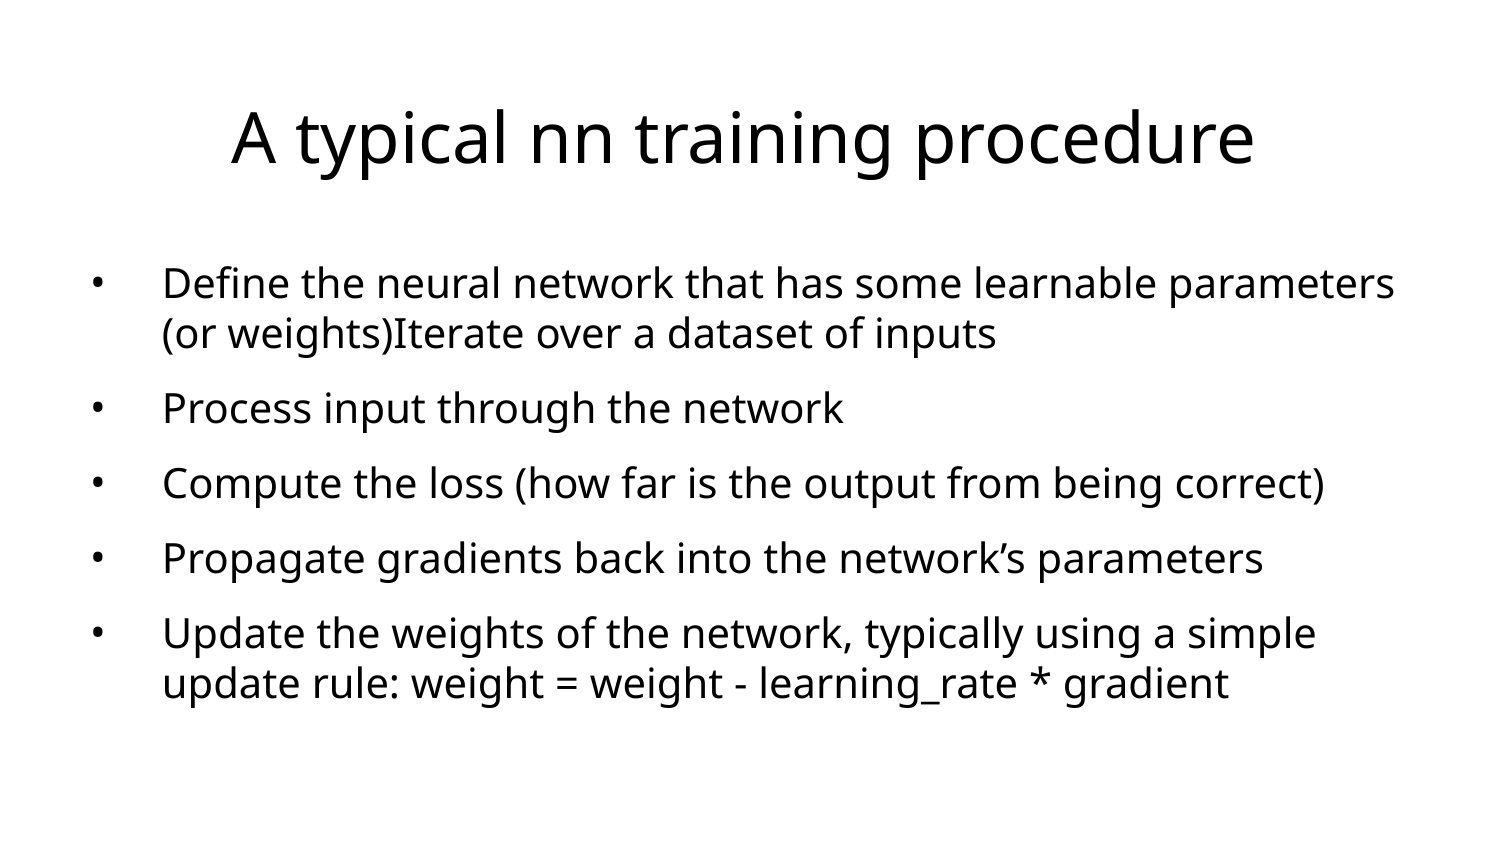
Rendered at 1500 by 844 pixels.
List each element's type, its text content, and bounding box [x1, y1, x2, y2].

list Define the neural network that has some learnable parameters (or weights)Iterate over a dataset of inputs Process input through the network Compute the loss (how far is the output from being correct) Propagate gradients back into the network’s parameters Update the weights of the network, typically using a simple update rule: weight = weight - learning_rate * gradient [81, 261, 1407, 777]
title A typical nn training procedure [64, 55, 1424, 214]
